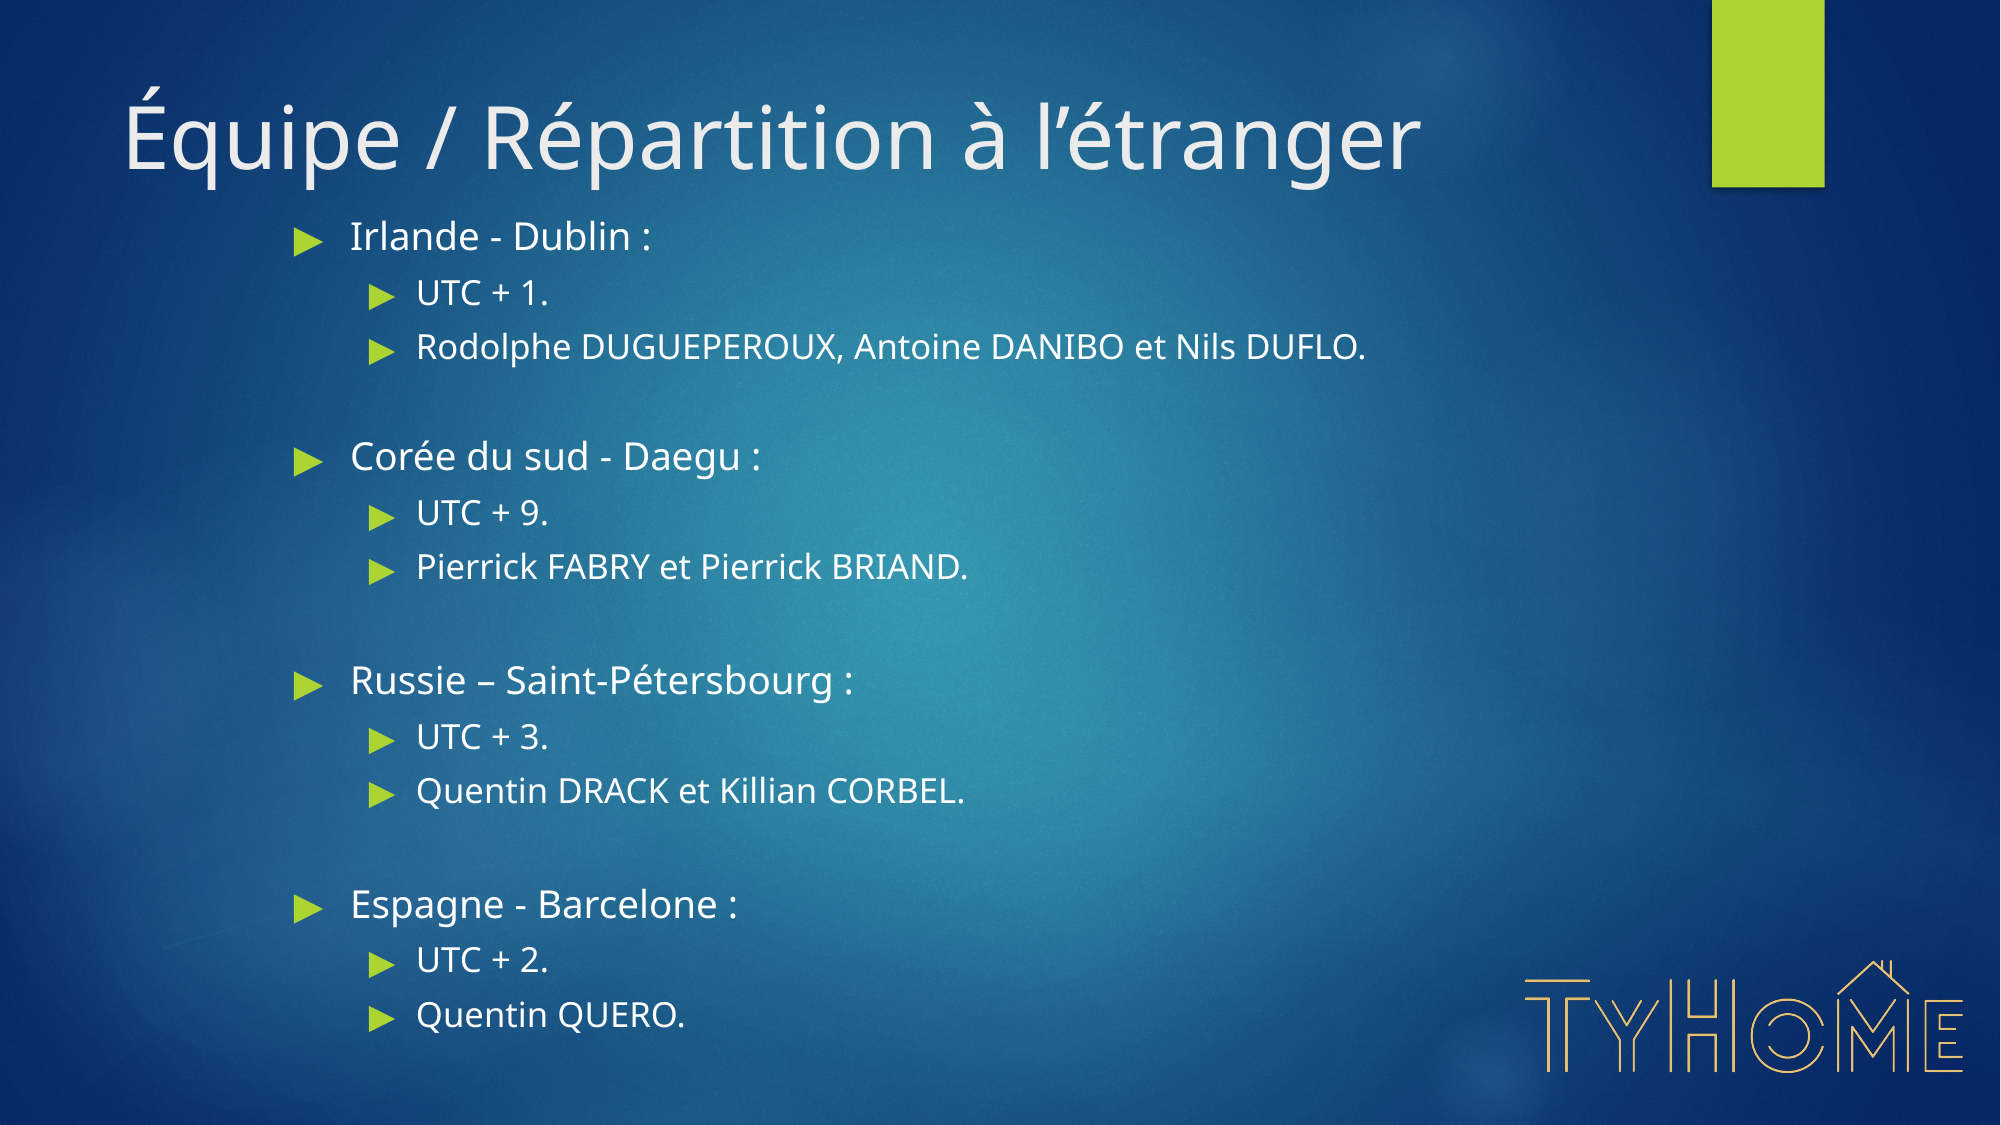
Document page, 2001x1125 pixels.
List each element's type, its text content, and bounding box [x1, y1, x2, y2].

list Irlande - Dublin : UTC + 1. Rodolphe DUGUEPEROUX, Antoine DANIBO et Nils DUFLO. Corée du sud - Daegu : UTC + 9. Pierrick FABRY et Pierrick BRIAND. Russie – Saint-Pétersbourg : UTC + 3. Quentin DRACK et Killian CORBEL. Espagne - Barcelone : UTC + 2. Quentin QUERO. [278, 213, 1747, 1055]
title Équipe / Répartition à l’étranger [106, 74, 1649, 304]
picture [0, 0, 2001, 1125]
